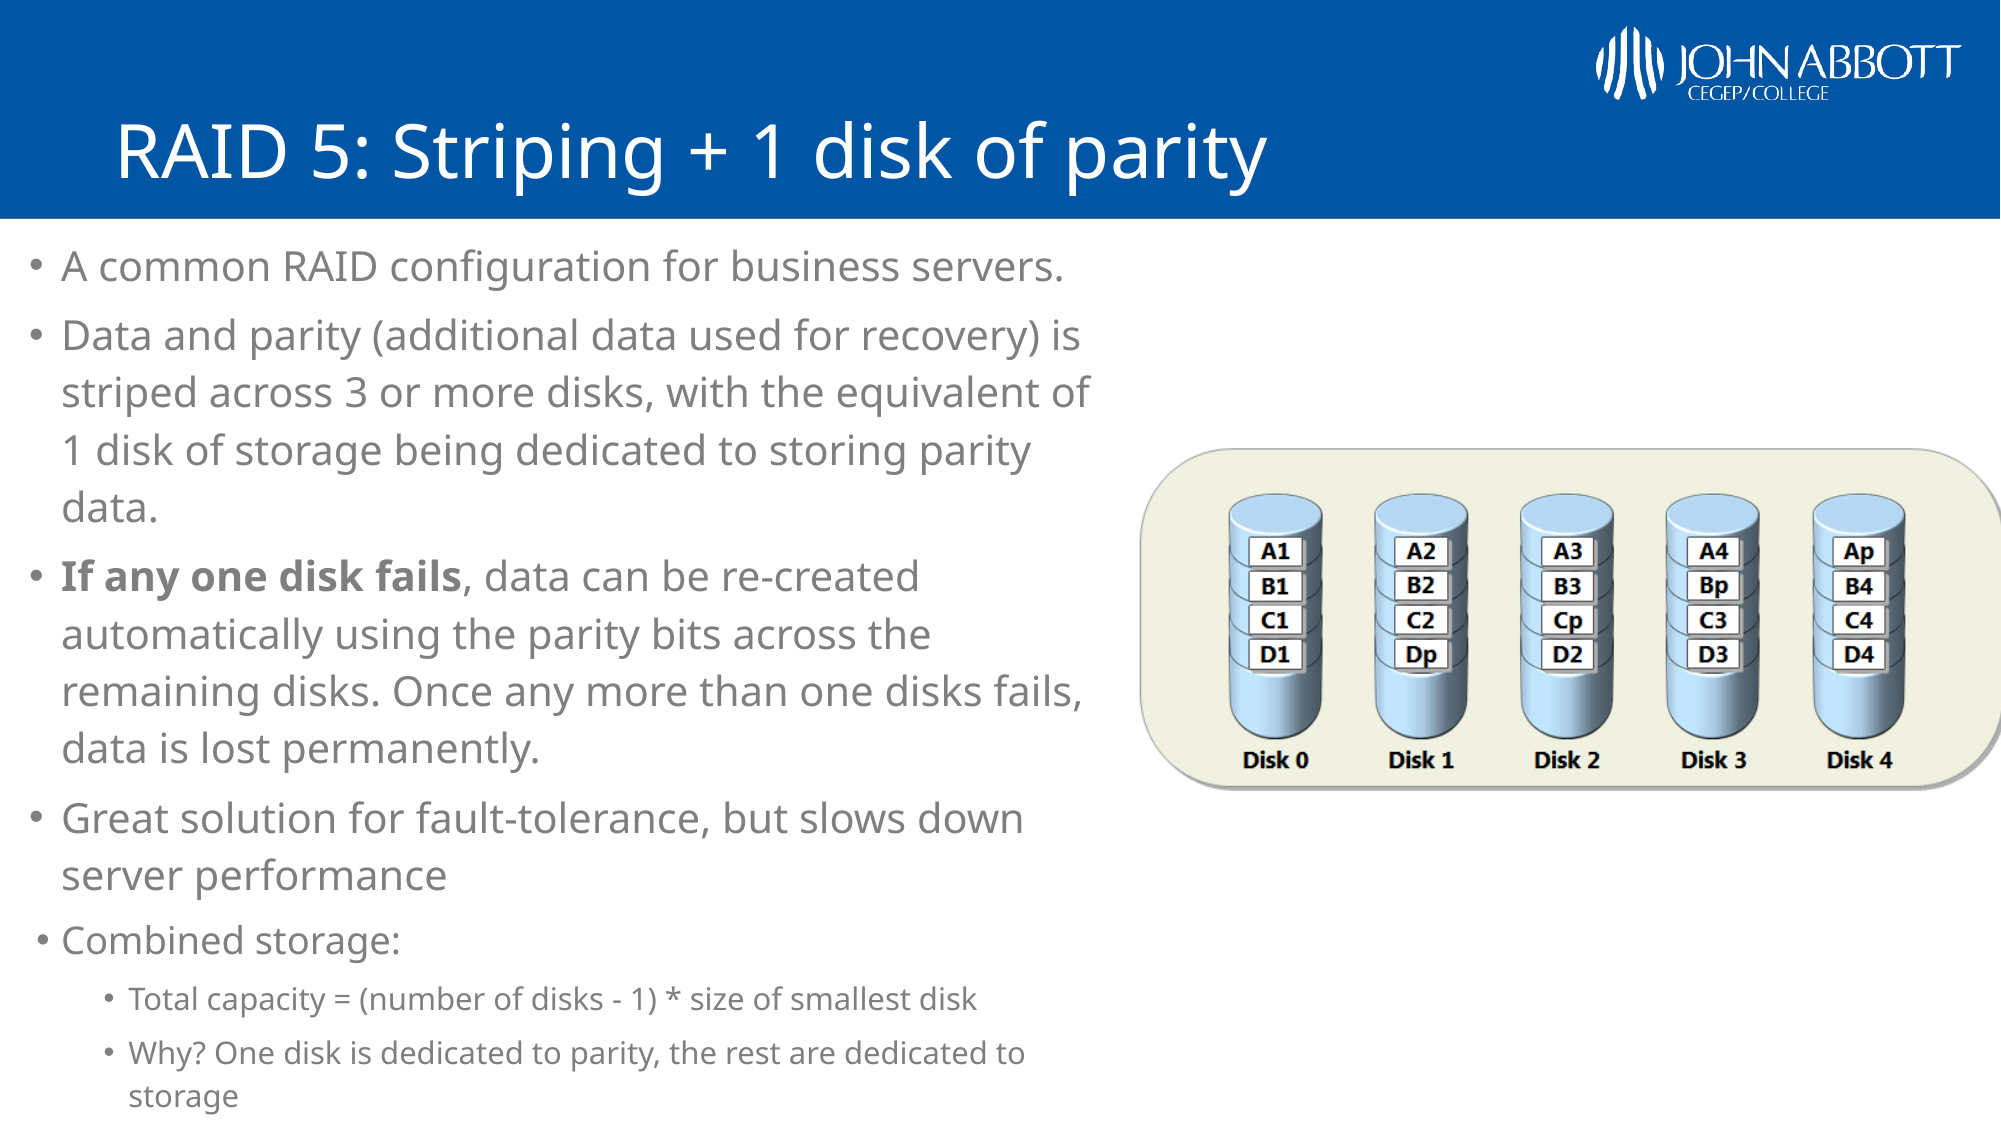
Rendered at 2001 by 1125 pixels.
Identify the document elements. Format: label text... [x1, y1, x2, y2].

title RAID 5: Striping + 1 disk of parity [99, 0, 1863, 202]
picture [1863, 26, 1962, 100]
list A common RAID configuration for business servers. Data and parity (additional data used for recovery) is striped across 3 or more disks, with the equivalent of 1 disk of storage being dedicated to storing parity data. If any one disk fails, data can be re-created automatically using the parity bits across the remaining disks. Once any more than one disks fails, data is lost permanently. Great solution for fault-tolerance, but slows down server performance Combined storage: Total capacity = (number of disks - 1) * size of smallest disk Why? One disk is dedicated to parity, the rest are dedicated to storage [12, 224, 1131, 1125]
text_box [1114, 117, 2000, 795]
